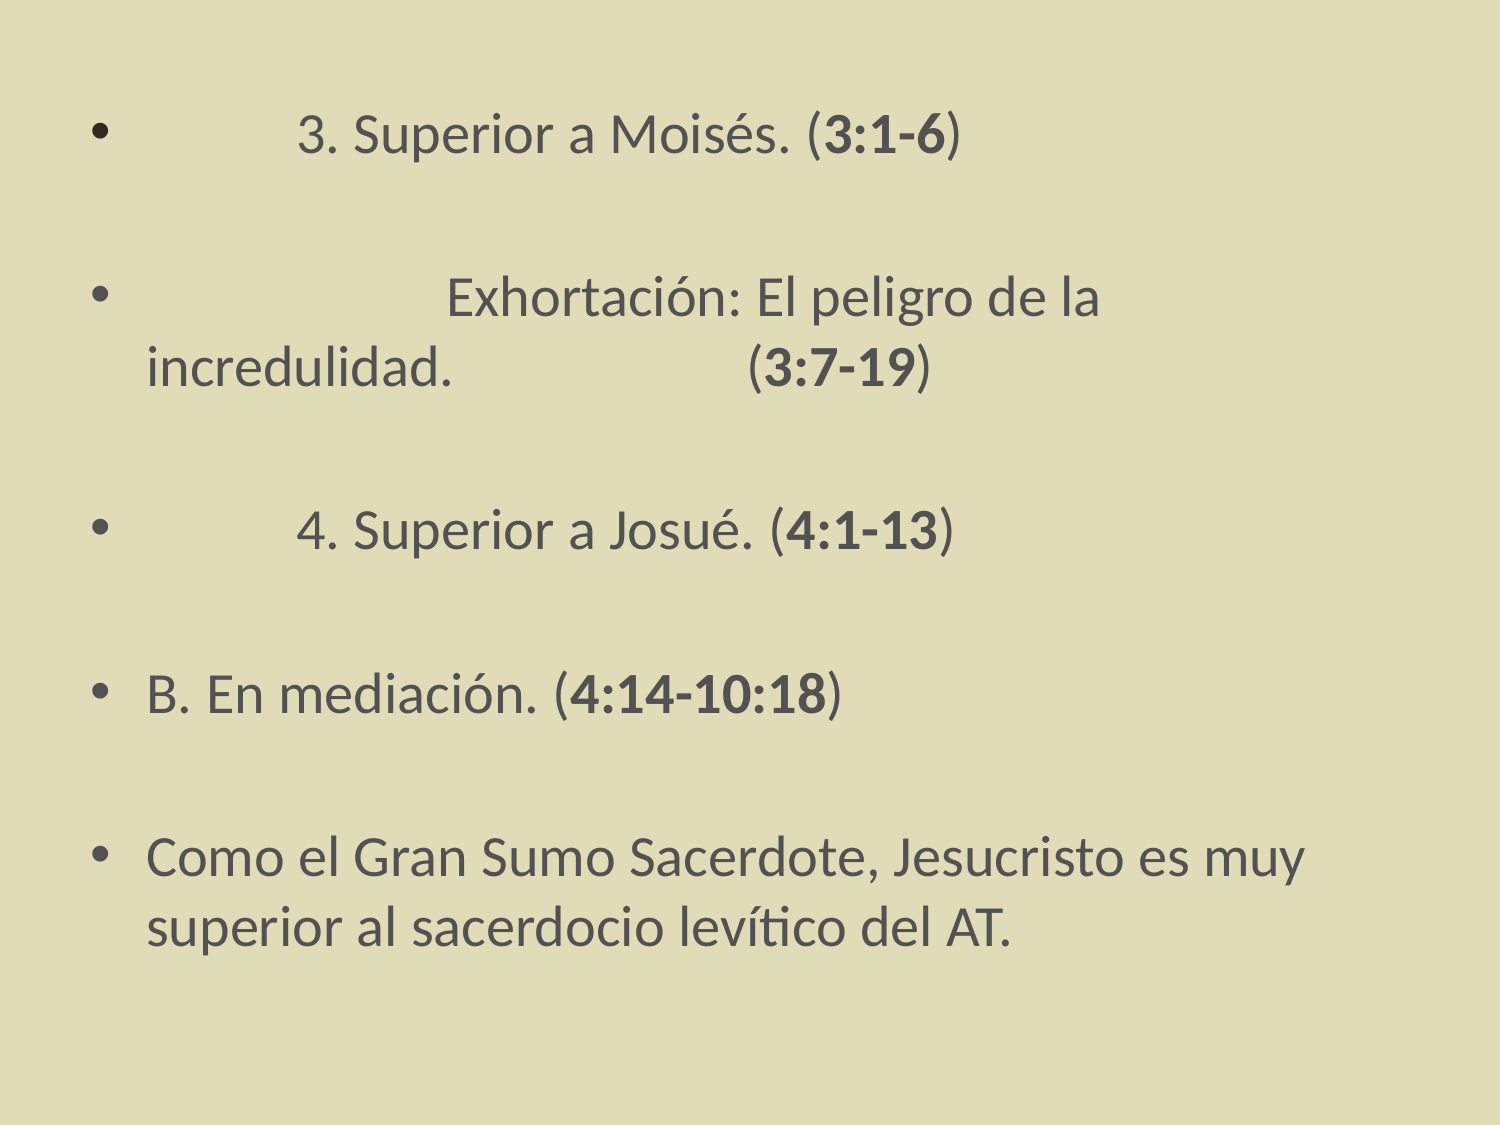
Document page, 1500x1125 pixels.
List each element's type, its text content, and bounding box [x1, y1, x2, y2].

list 3. Superior a Moisés. (3:1-6) Exhortación: El peligro de la incredulidad. (3:7-19) 4. Superior a Josué. (4:1-13) B. En mediación. (4:14-10:18) Como el Gran Sumo Sacerdote, Jesucristo es muy superior al sacerdocio levítico del AT. [74, 87, 1426, 1006]
